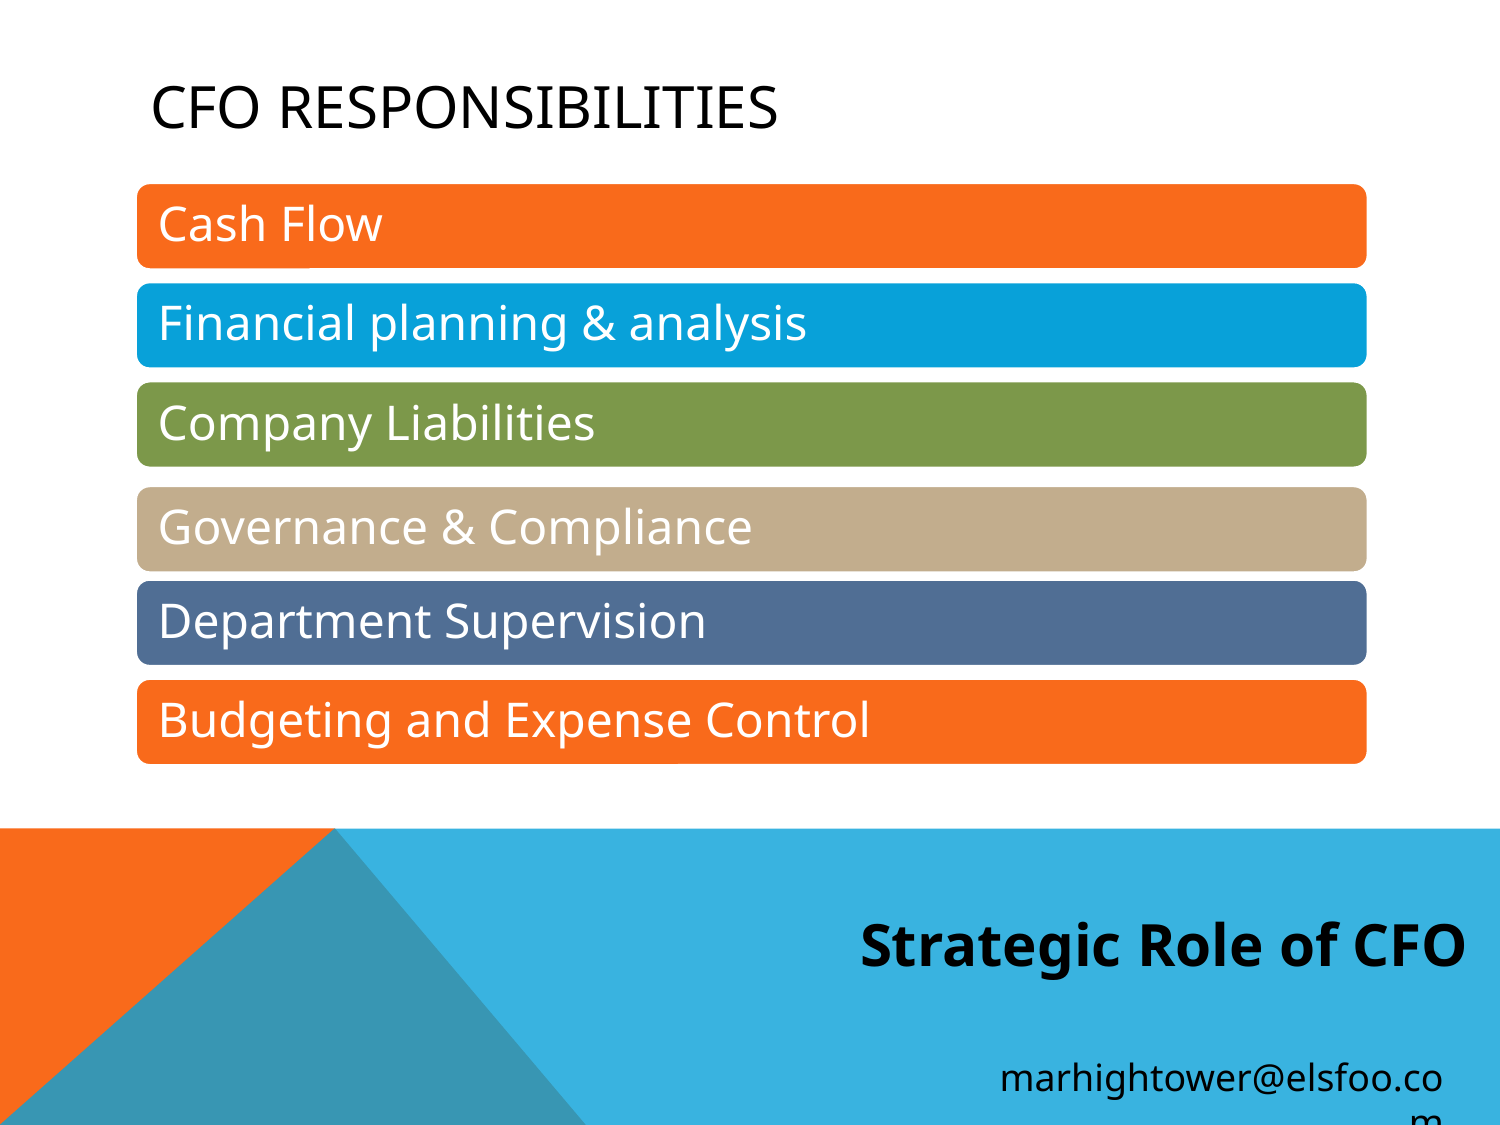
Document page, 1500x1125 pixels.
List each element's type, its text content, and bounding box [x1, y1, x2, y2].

text_box marhightower@elsfoo.com [950, 1046, 1459, 1125]
text_box Strategic Role of CFO [845, 900, 1484, 986]
title CFO Responsibilities [135, 60, 1369, 150]
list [134, 180, 1369, 768]
